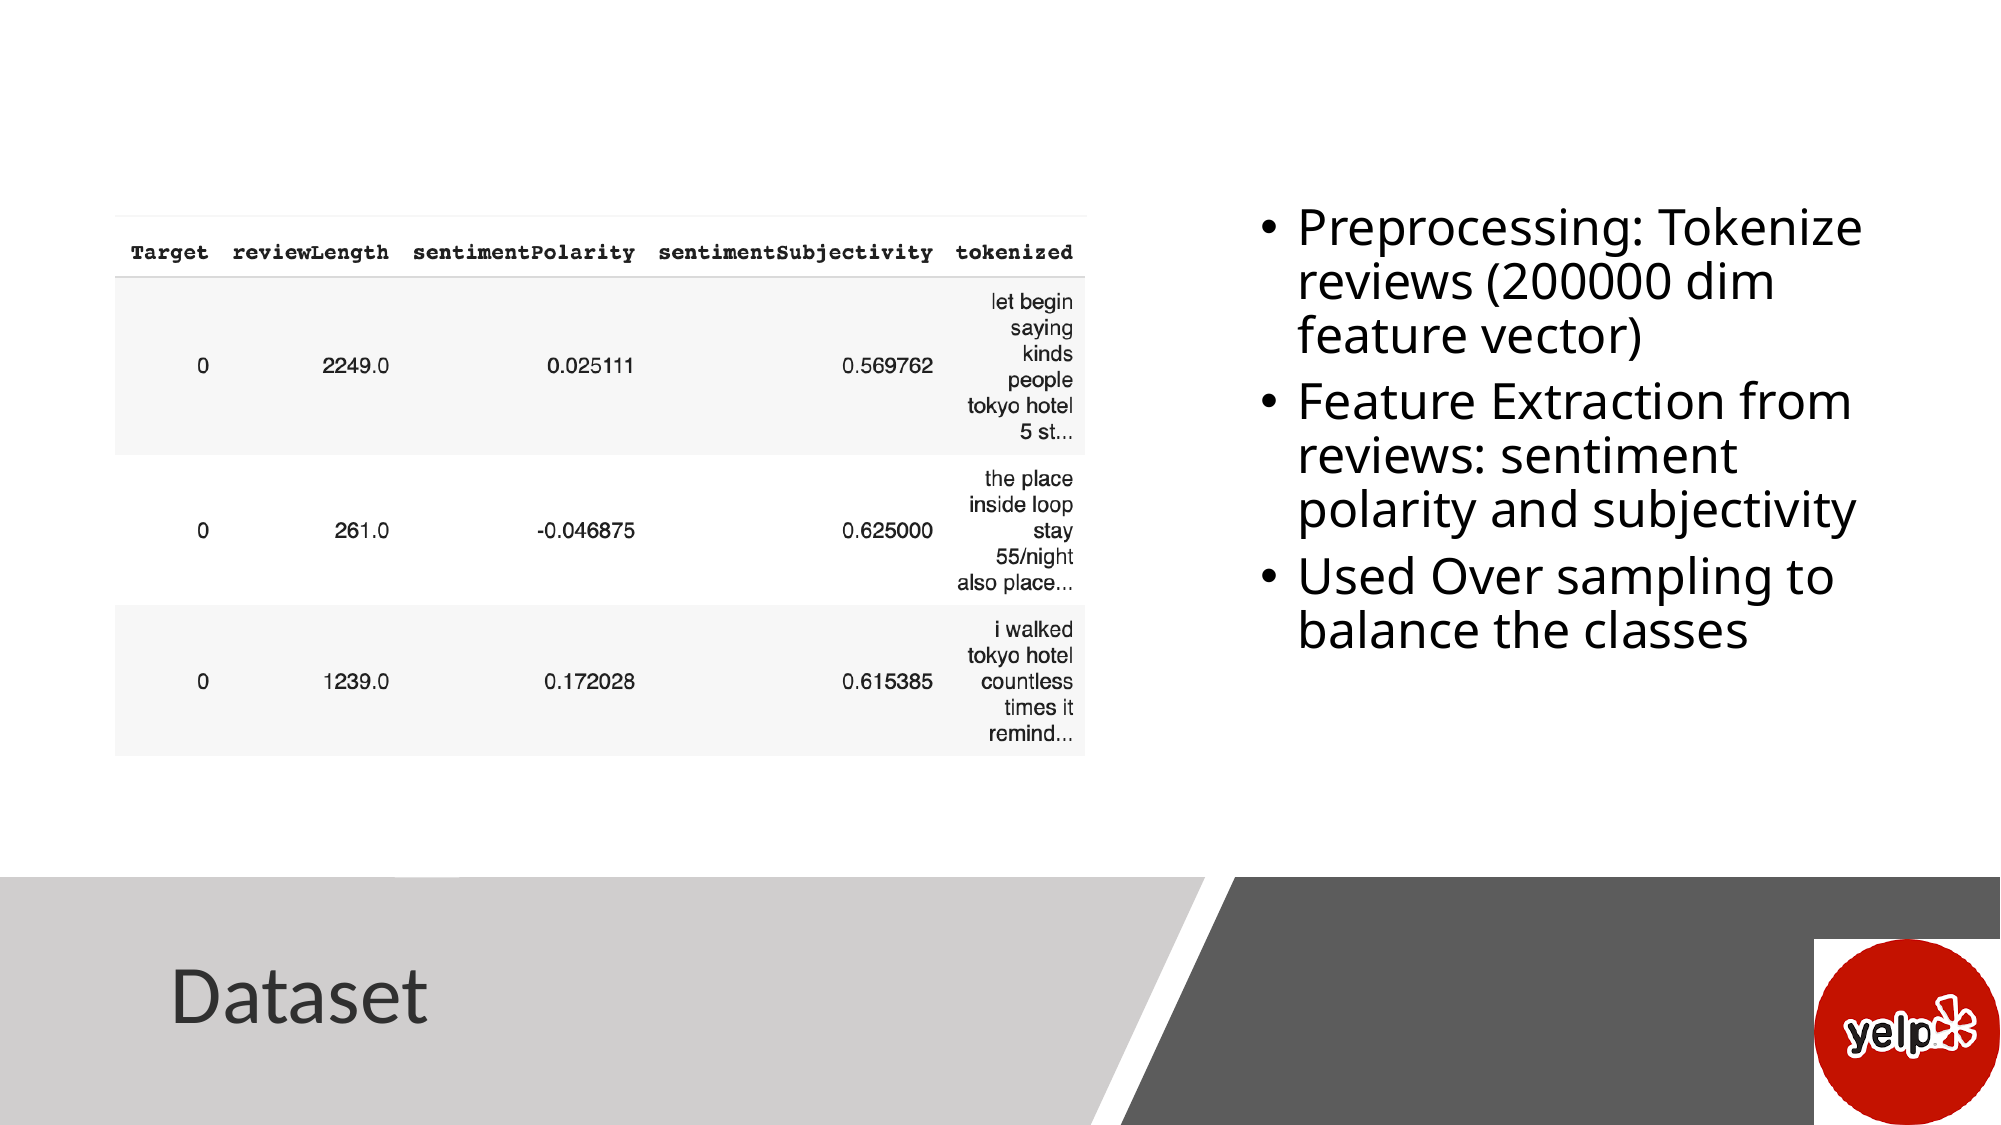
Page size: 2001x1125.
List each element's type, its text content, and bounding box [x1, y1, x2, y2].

text_box [1120, 877, 2000, 1125]
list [115, 214, 1091, 762]
title Dataset [155, 907, 1090, 1087]
text_box Preprocessing: Tokenize reviews (200000 dim feature vector) Feature Extraction from reviews: sentiment polarity and subjectivity Used Over sampling to balance the classes [1235, 158, 1894, 818]
text_box [0, 877, 1206, 1125]
picture [1814, 939, 2000, 1125]
